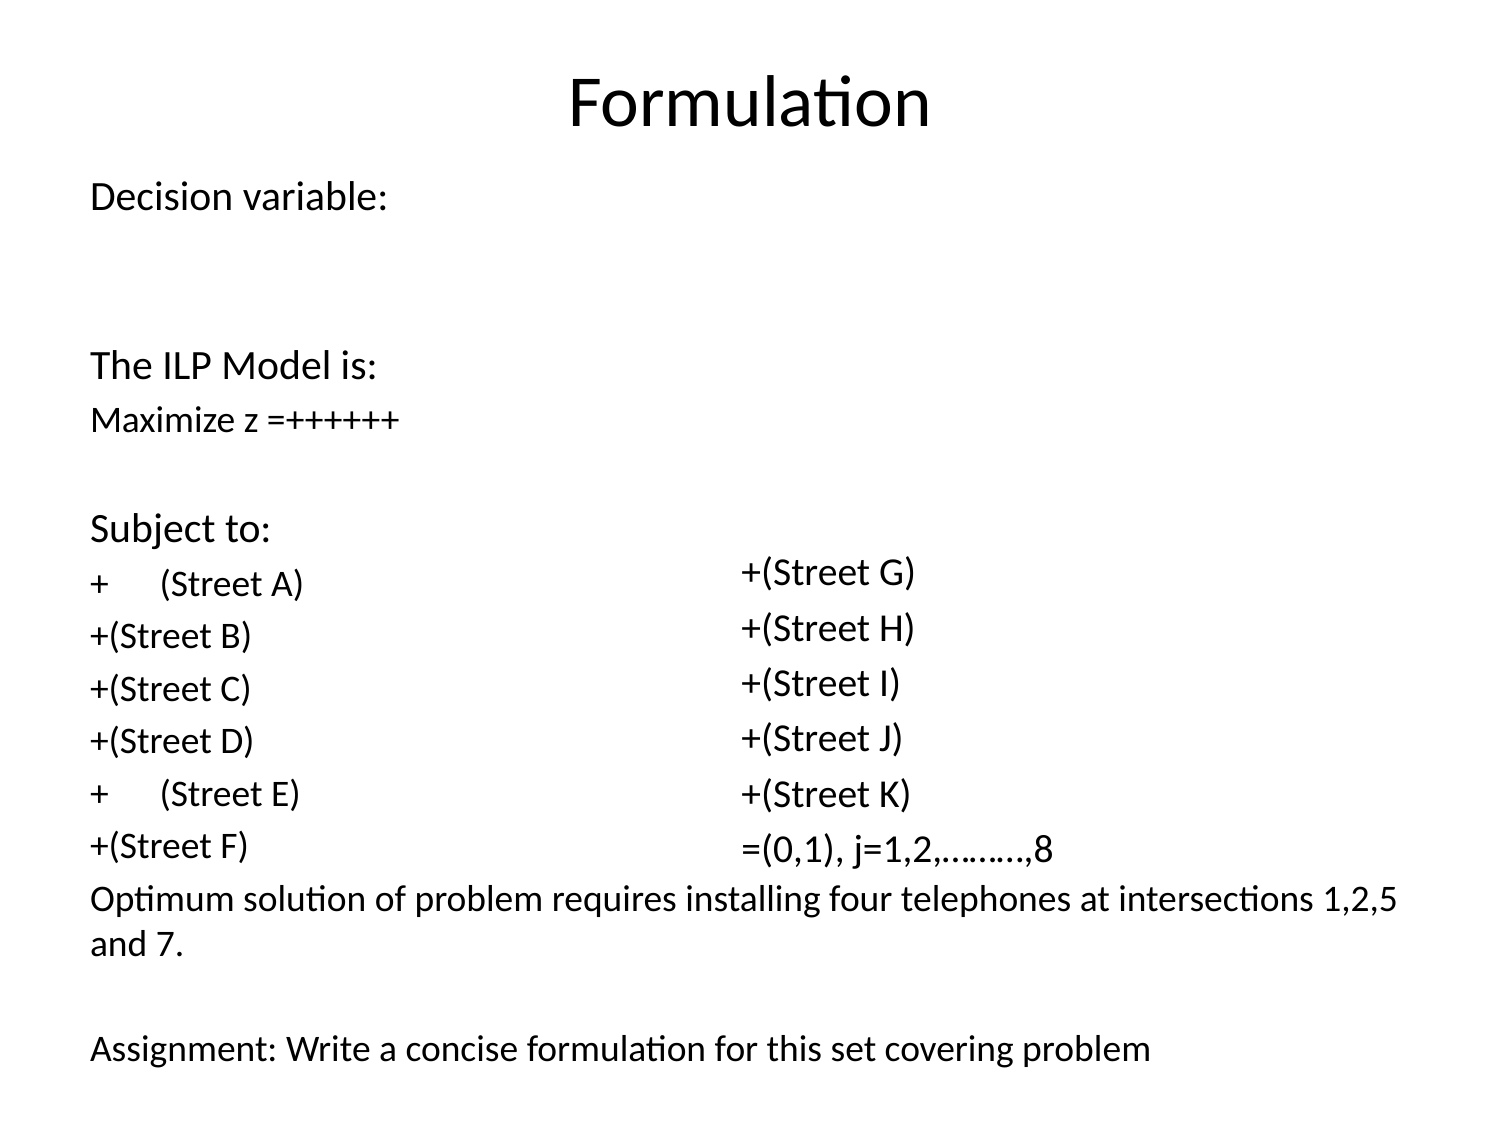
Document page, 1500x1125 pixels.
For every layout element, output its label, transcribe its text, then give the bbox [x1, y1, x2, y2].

title Formulation [75, 45, 1425, 149]
